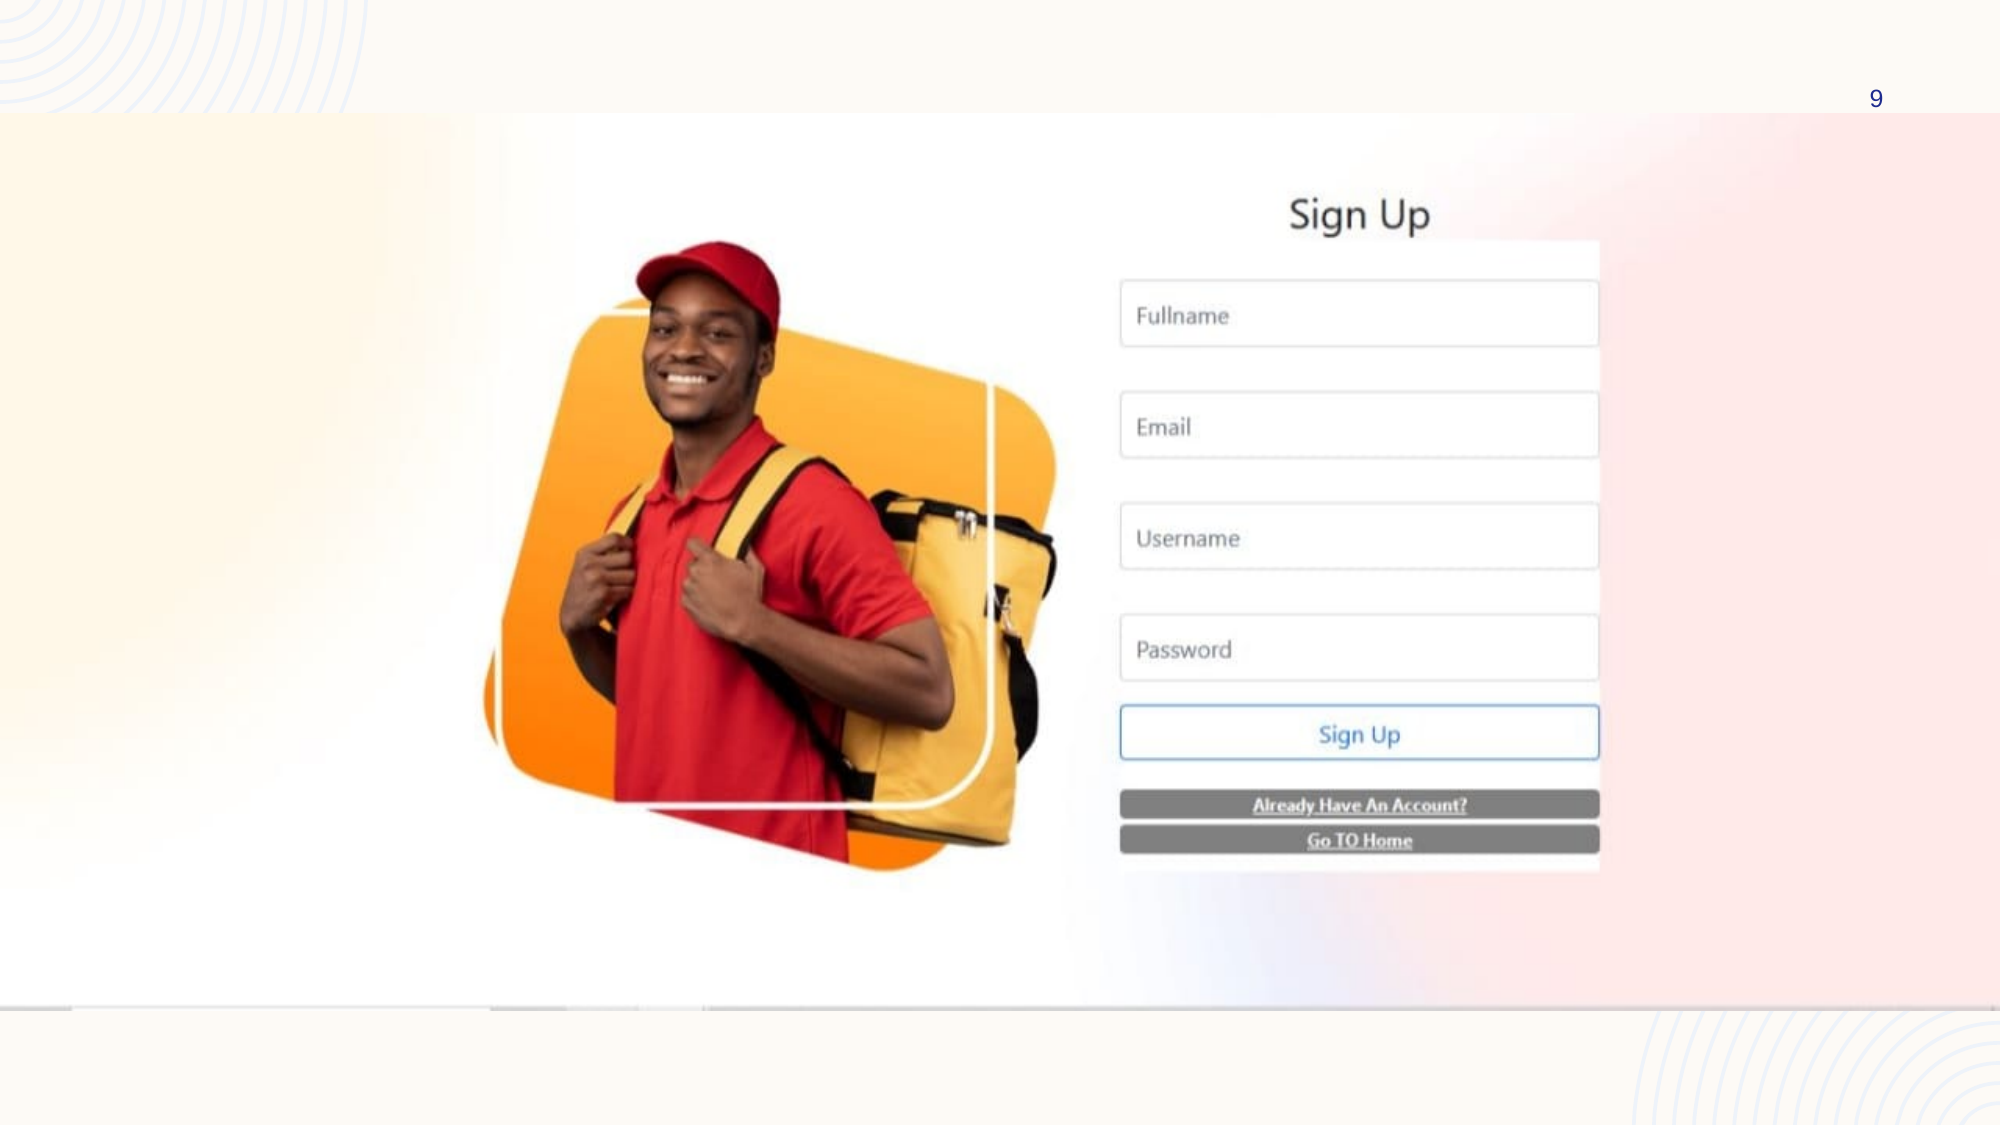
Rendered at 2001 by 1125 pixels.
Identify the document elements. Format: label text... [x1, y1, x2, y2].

picture [0, 113, 2000, 1011]
slide_number 9 [1795, 75, 1958, 113]
